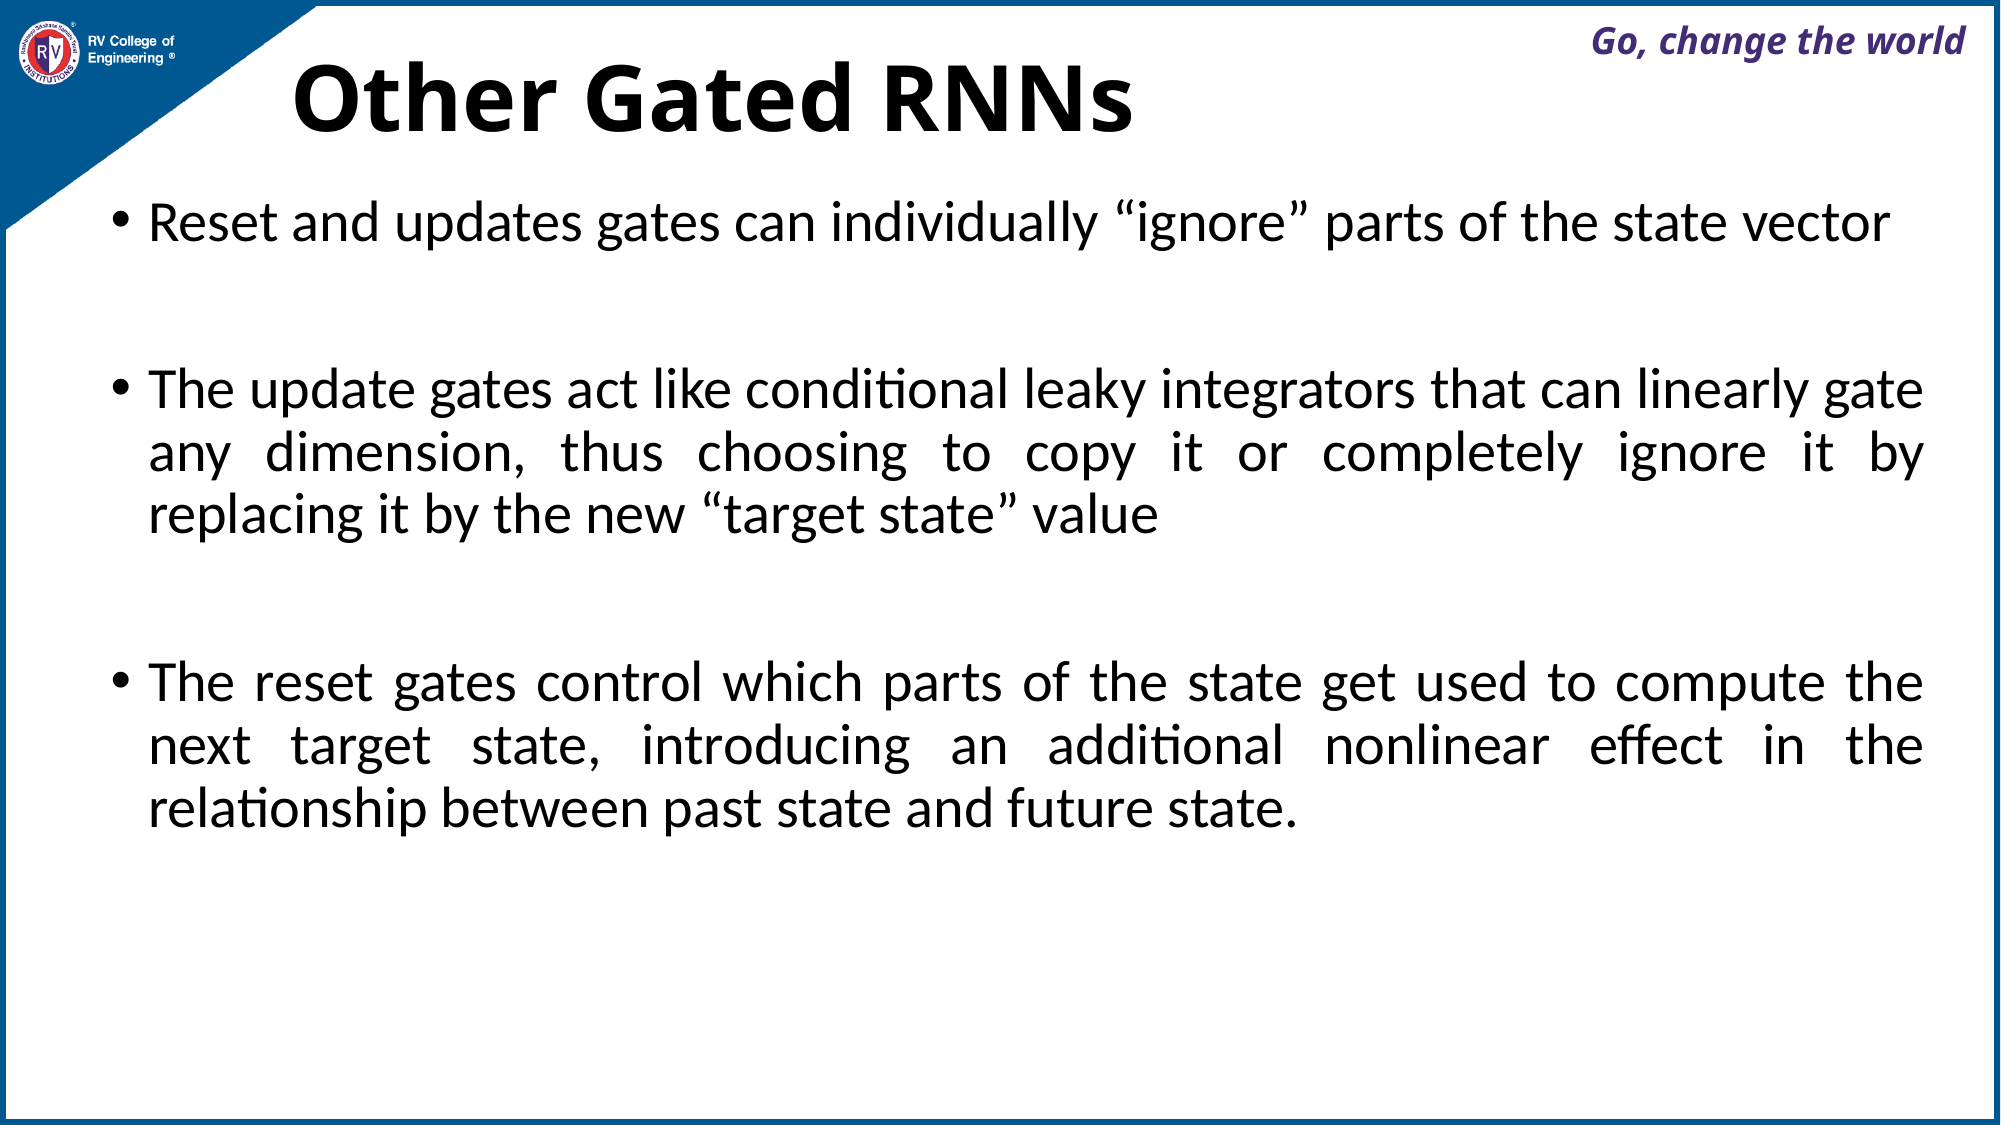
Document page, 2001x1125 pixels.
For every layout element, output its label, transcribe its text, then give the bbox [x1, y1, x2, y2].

title Other Gated RNNs [275, 26, 2000, 178]
list Reset and updates gates can individually “ignore” parts of the state vector The update gates act like conditional leaky integrators that can linearly gate any dimension, thus choosing to copy it or completely ignore it by replacing it by the new “target state” value The reset gates control which parts of the state get used to compute the next target state, introducing an additional nonlinear effect in the relationship between past state and future state. [95, 183, 1941, 1014]
picture [2, 6, 316, 232]
